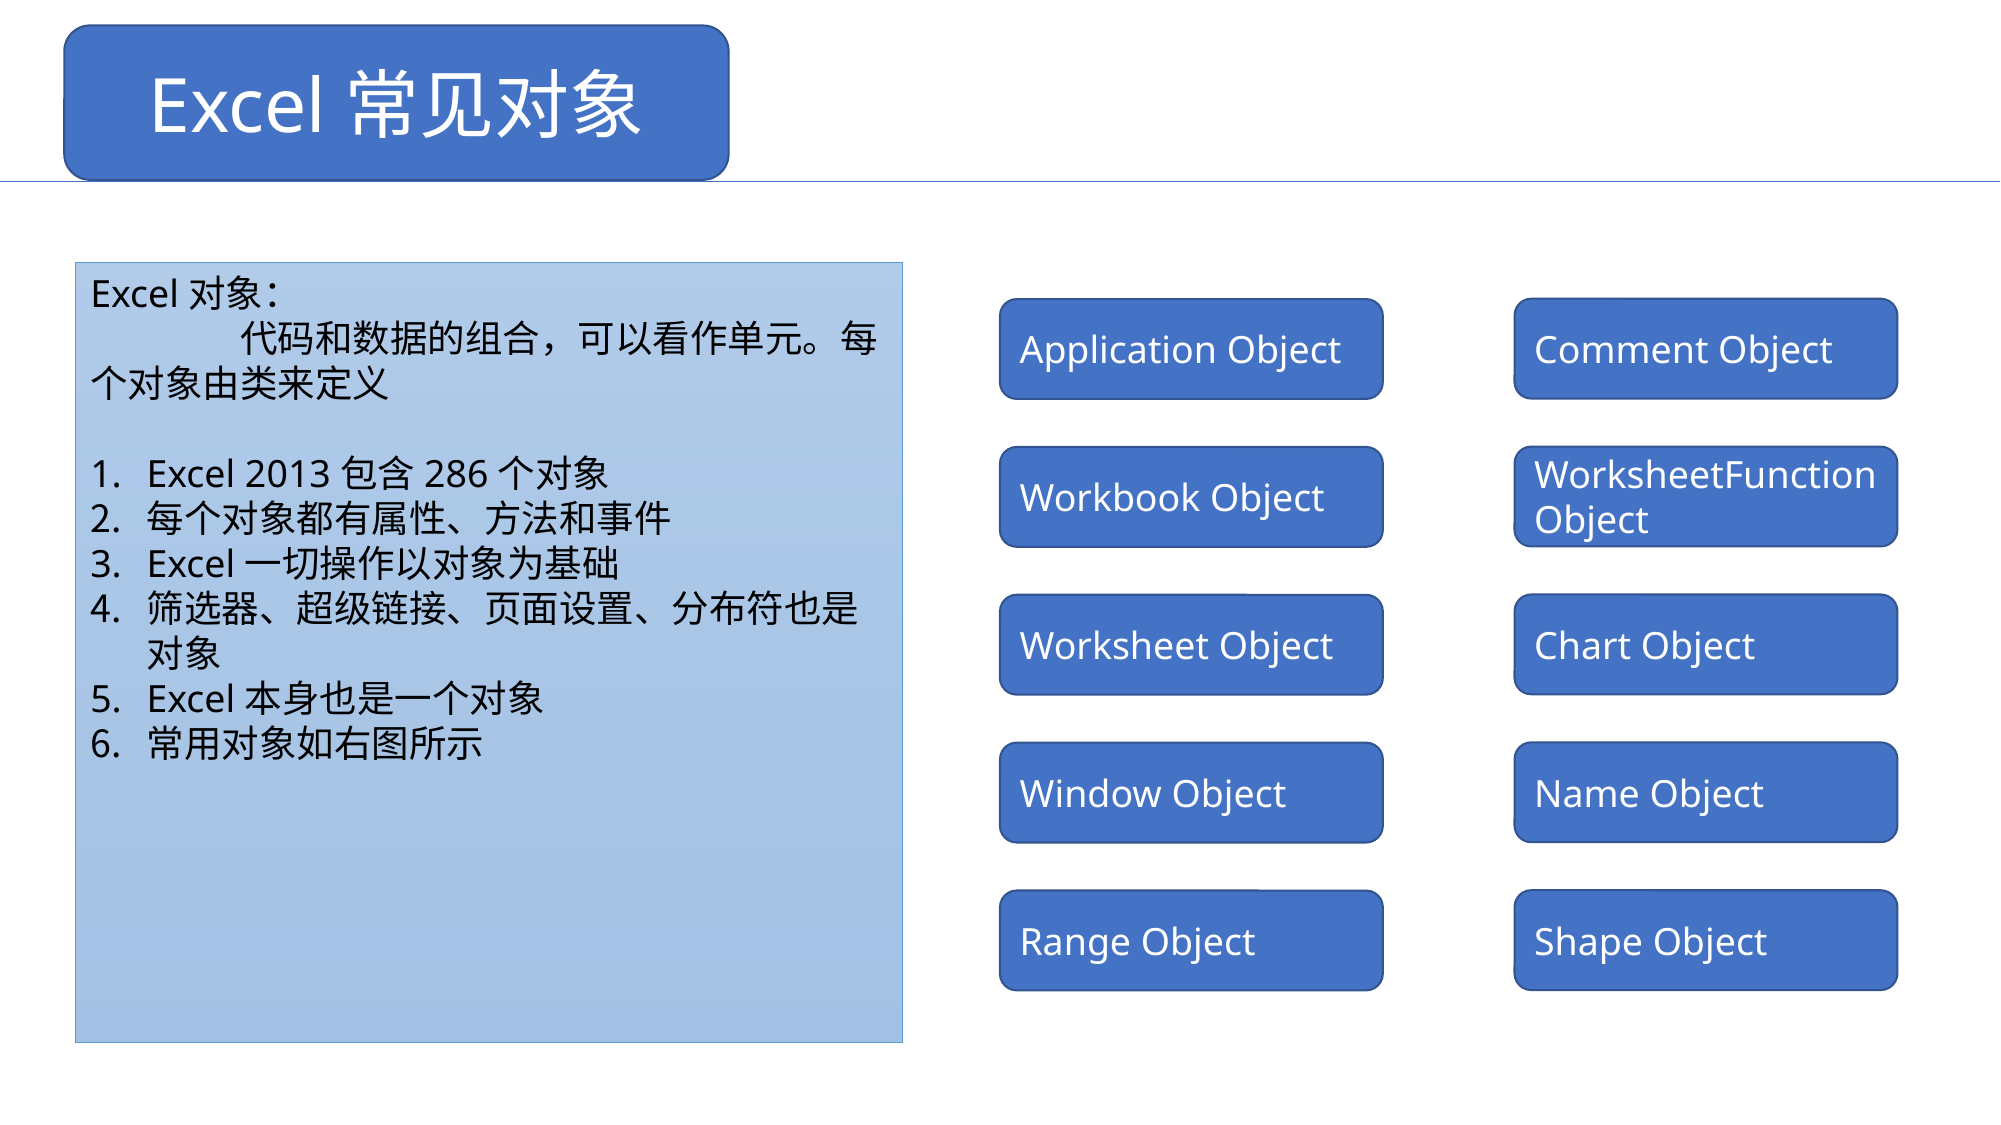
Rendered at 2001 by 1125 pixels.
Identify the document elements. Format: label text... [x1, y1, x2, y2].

text_box Name Object [1513, 741, 1899, 844]
text_box Excel常见对象 [63, 24, 730, 181]
text_box Workbook Object [998, 445, 1384, 548]
text_box Worksheet Object [998, 593, 1384, 696]
text_box Excel对象： 代码和数据的组合，可以看作单元。每个对象由类来定义 Excel 2013包含286个对象 每个对象都有属性、方法和事件 Excel一切操作以对象为基础 筛选器、超级链接、页面设置、分布符也是对象 Excel本身也是一个对象 常用对象如右图所示 [75, 262, 903, 1043]
text_box Window Object [998, 741, 1384, 844]
text_box Application Object [998, 298, 1384, 400]
text_box Shape Object [1513, 889, 1899, 992]
text_box Chart Object [1513, 593, 1899, 696]
text_box Range Object [998, 889, 1384, 992]
text_box WorksheetFunction Object [1513, 445, 1899, 548]
text_box Comment Object [1513, 297, 1899, 400]
